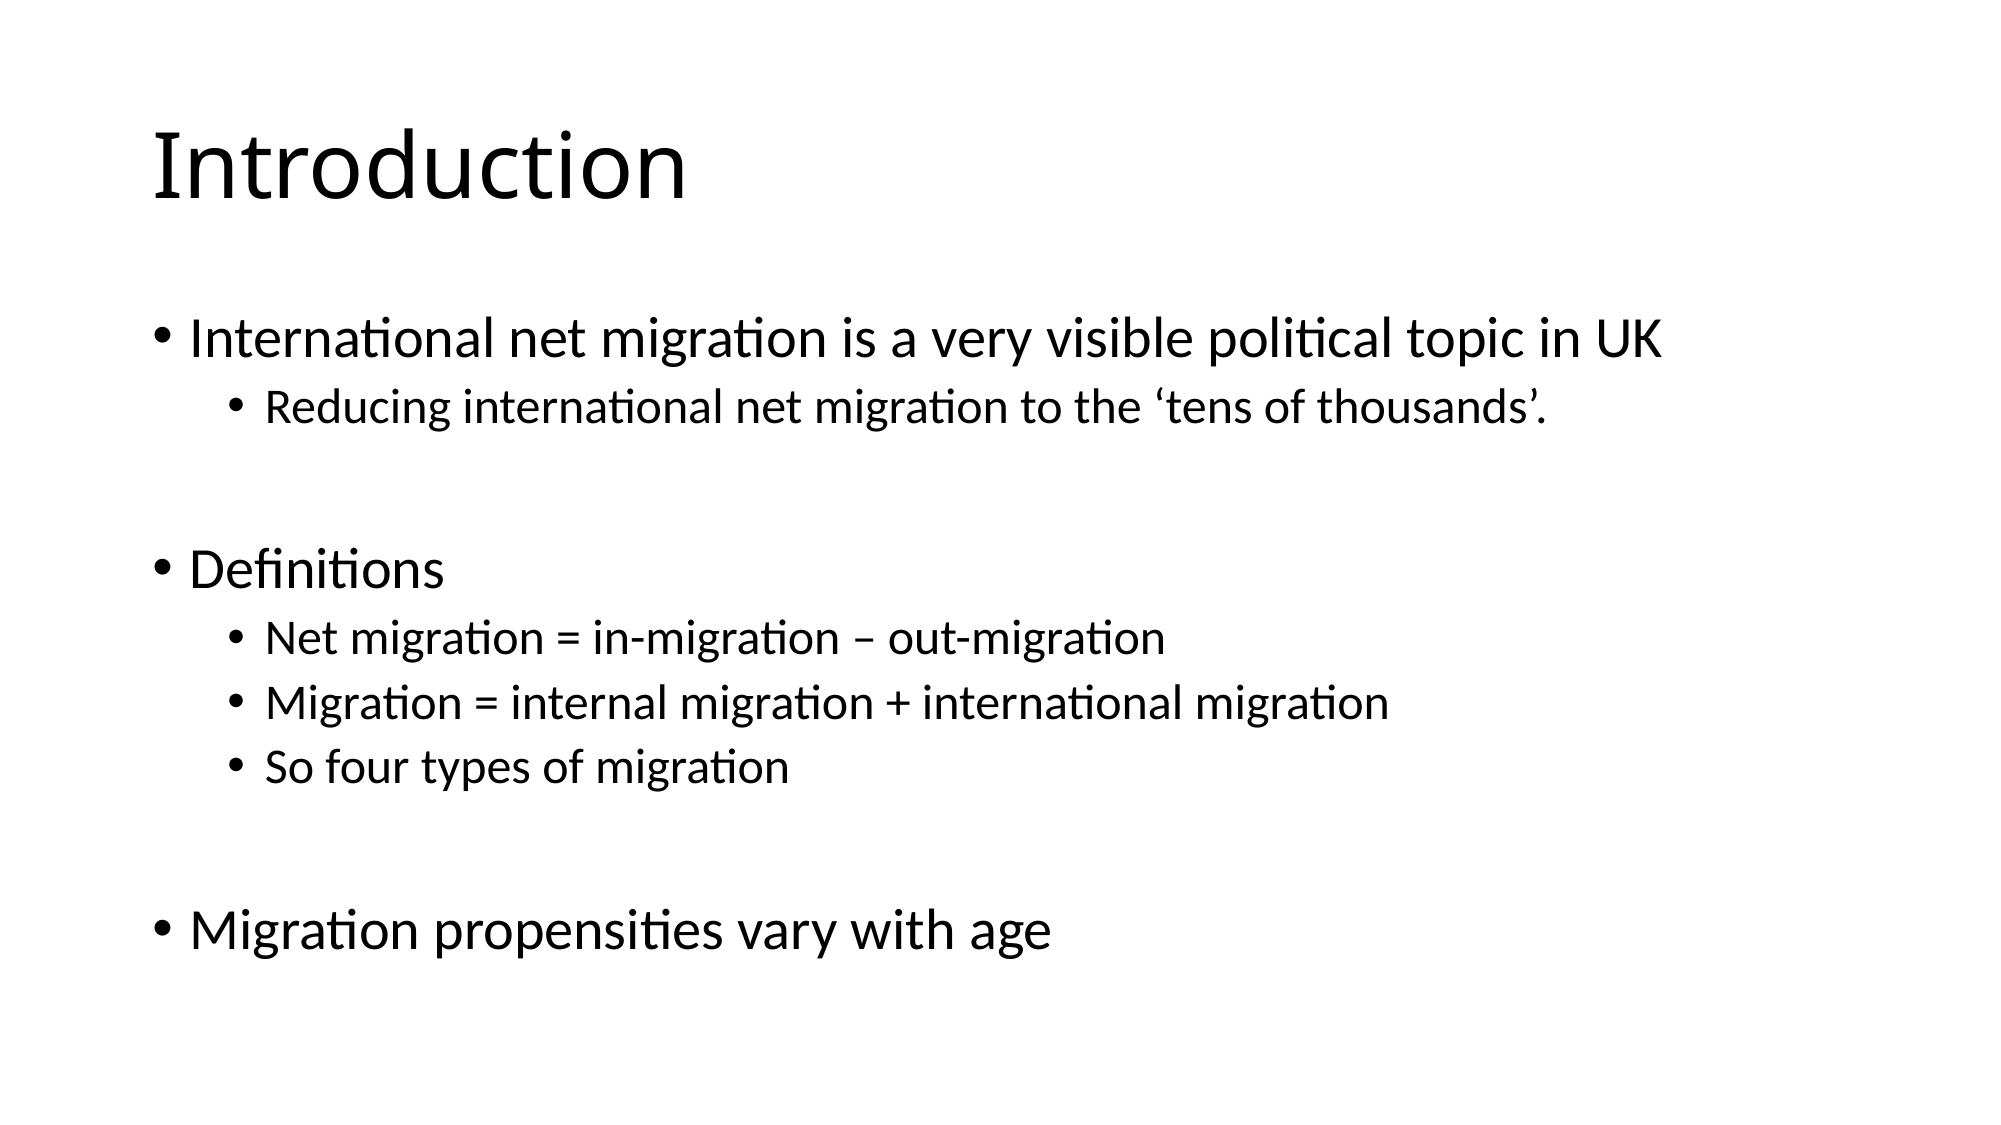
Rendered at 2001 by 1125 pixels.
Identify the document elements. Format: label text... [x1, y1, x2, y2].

title Introduction [137, 59, 1863, 278]
list International net migration is a very visible political topic in UK Reducing international net migration to the ‘tens of thousands’. Definitions Net migration = in-migration – out-migration Migration = internal migration + international migration So four types of migration Migration propensities vary with age [137, 299, 1863, 1014]
